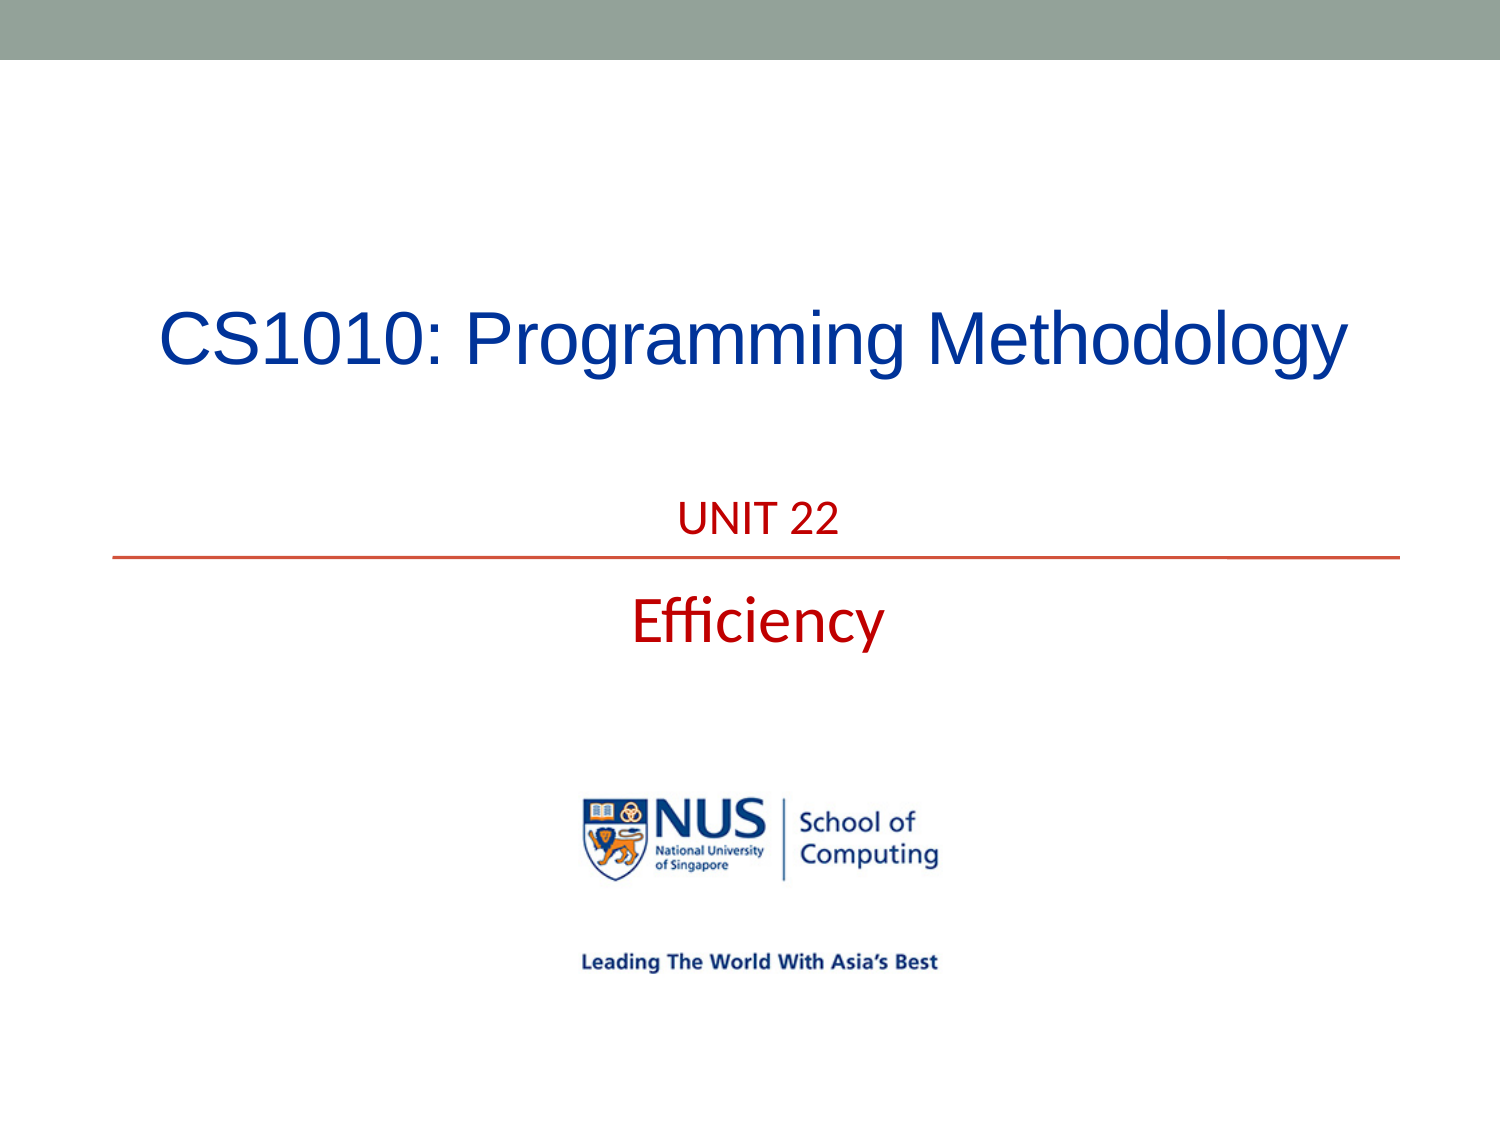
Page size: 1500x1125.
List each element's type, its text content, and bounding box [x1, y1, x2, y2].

text_box CS1010: Programming Methodology [135, 204, 1373, 387]
picture [557, 770, 960, 978]
text_box UNIT 22 [576, 477, 941, 553]
text_box Efficiency [173, 567, 1344, 663]
